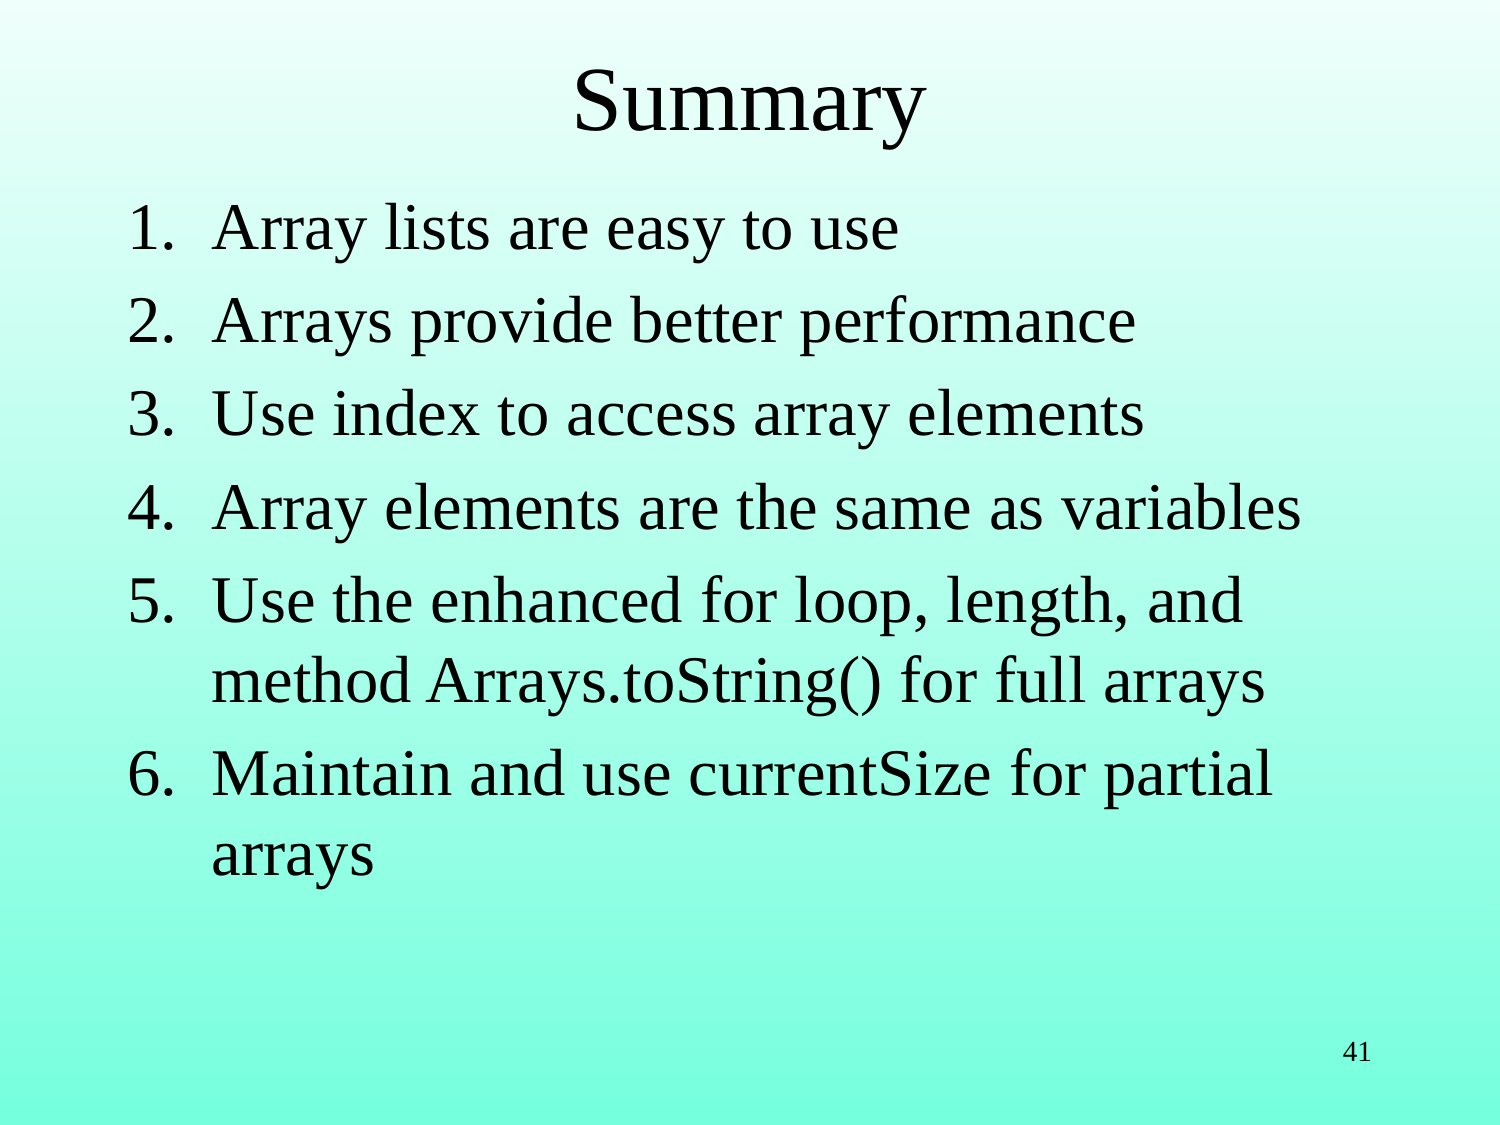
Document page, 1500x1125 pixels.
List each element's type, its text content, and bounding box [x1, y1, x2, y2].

title Summary [112, 24, 1388, 163]
list Array lists are easy to use Arrays provide better performance Use index to access array elements Array elements are the same as variables Use the enhanced for loop, length, and method Arrays.toString() for full arrays Maintain and use currentSize for partial arrays [112, 174, 1388, 925]
slide_number 41 [1074, 1024, 1388, 1101]
